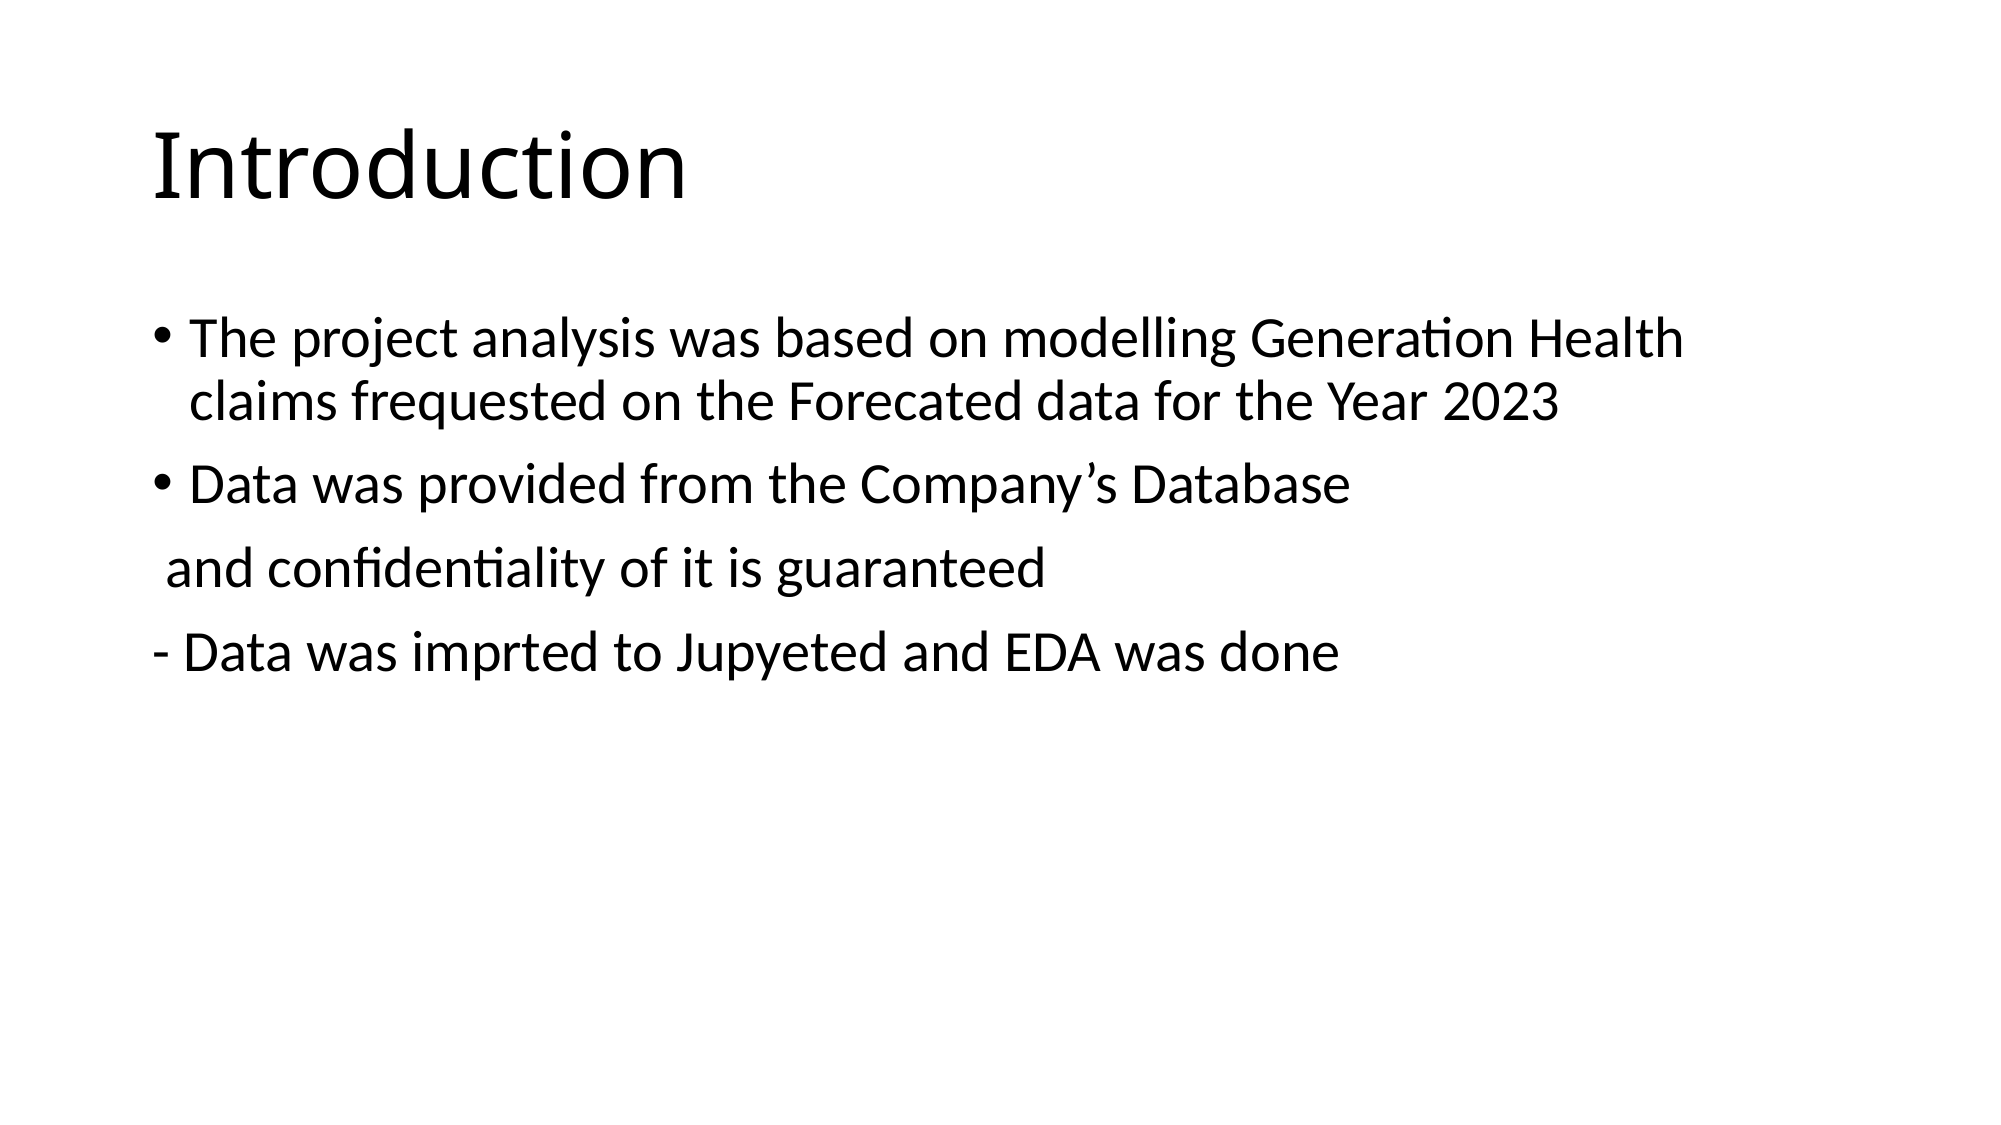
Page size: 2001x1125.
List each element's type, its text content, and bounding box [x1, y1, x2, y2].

list The project analysis was based on modelling Generation Health claims frequested on the Forecated data for the Year 2023 Data was provided from the Company’s Database and confidentiality of it is guaranteed - Data was imprted to Jupyeted and EDA was done [137, 299, 1863, 1014]
title Introduction [137, 59, 1863, 278]
